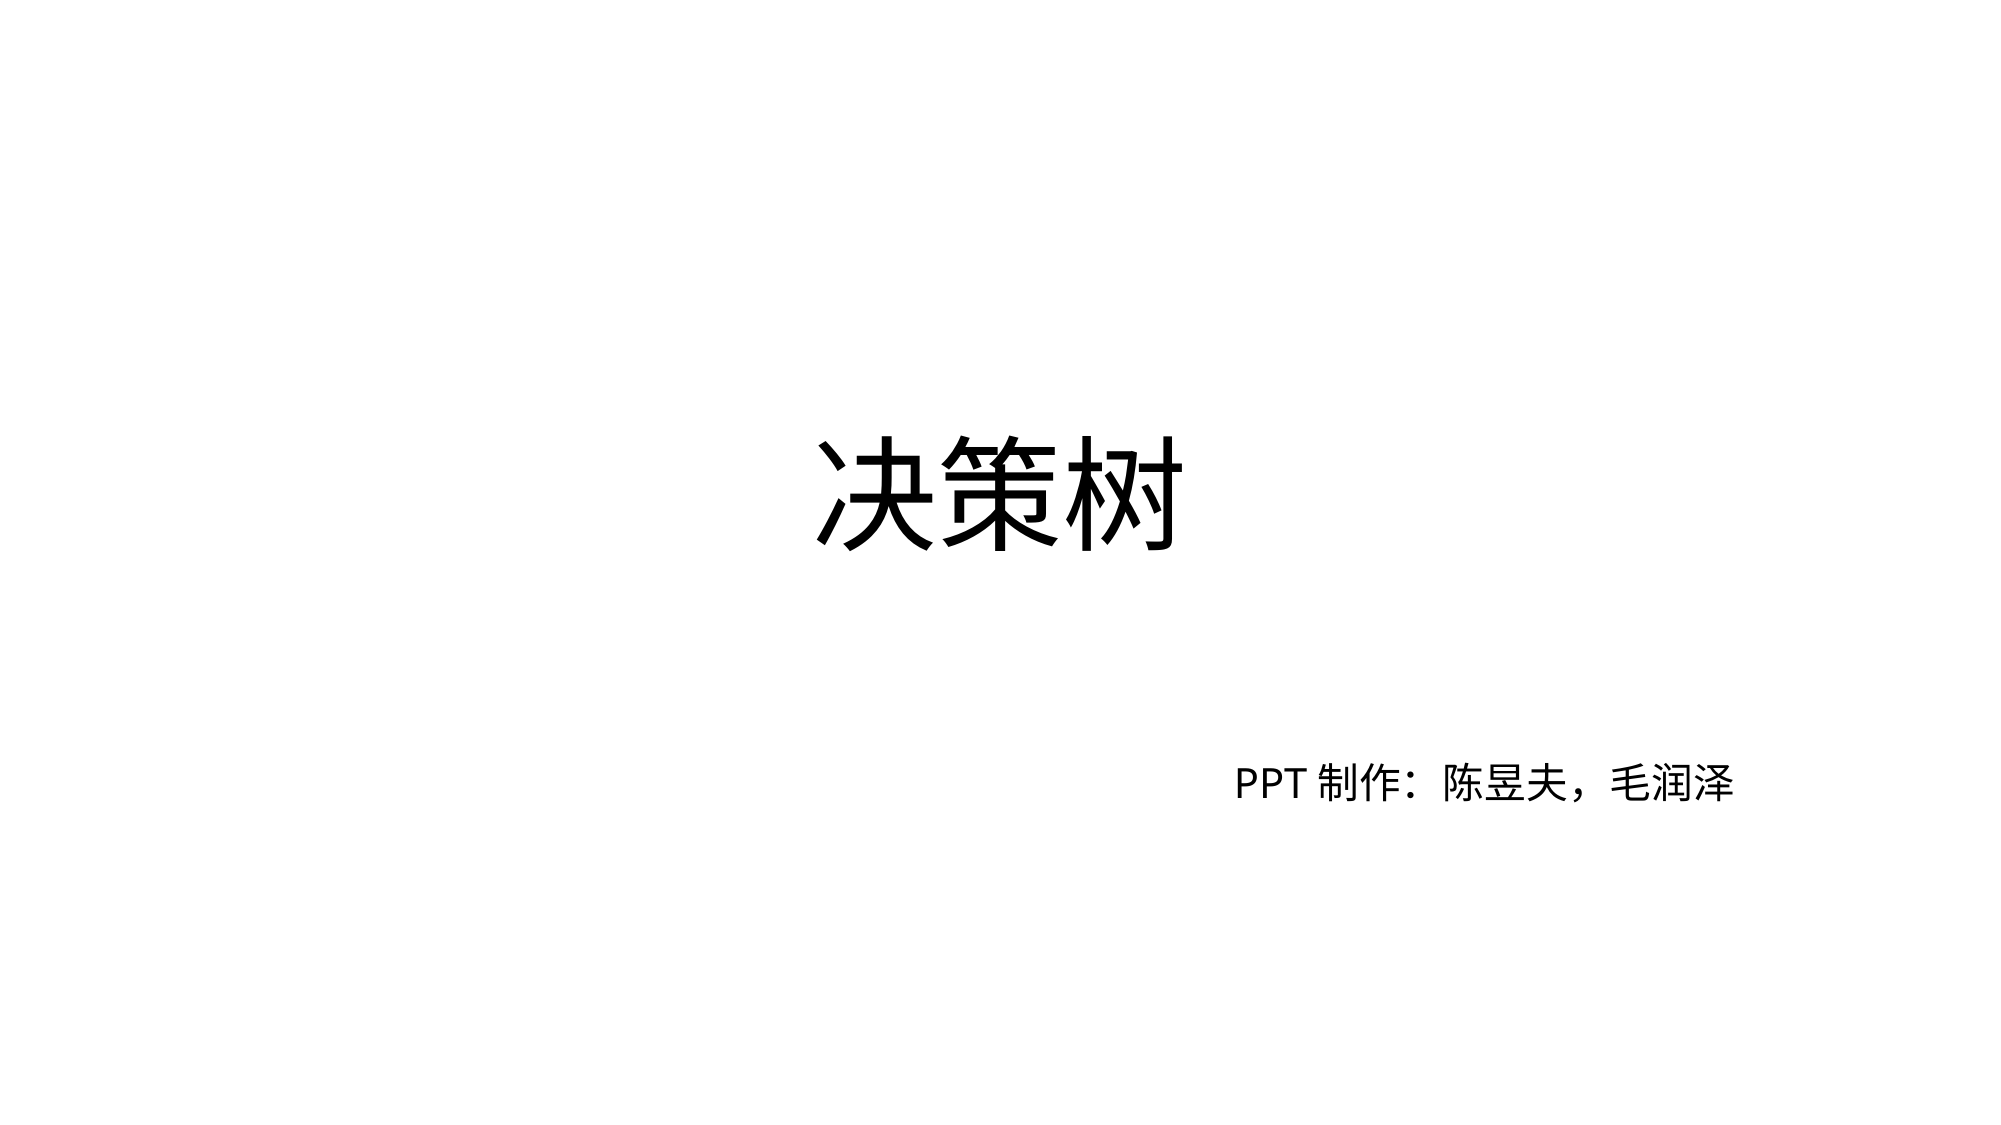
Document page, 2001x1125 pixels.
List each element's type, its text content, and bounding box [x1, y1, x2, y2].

title 决策树 [249, 184, 1750, 576]
subtitle PPT制作：陈昱夫，毛润泽 [249, 754, 1750, 1027]
